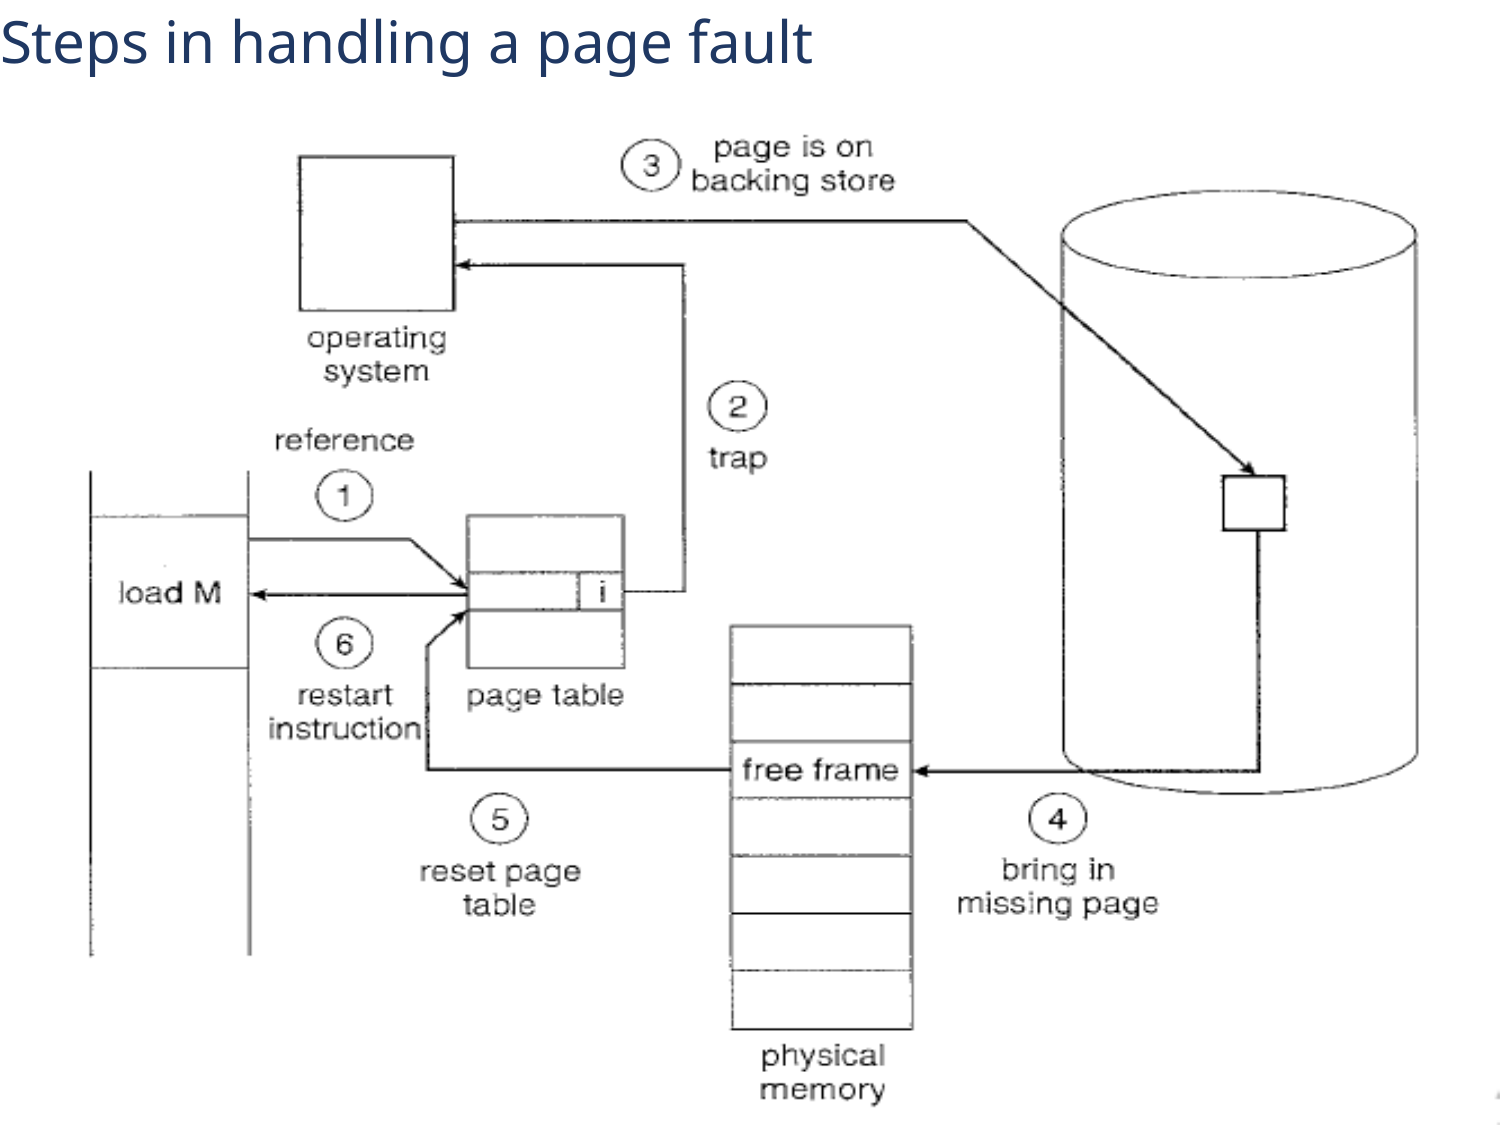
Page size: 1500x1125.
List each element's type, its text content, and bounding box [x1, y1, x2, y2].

title Steps in handling a page fault [0, 5, 1500, 76]
picture [0, 112, 1500, 1125]
